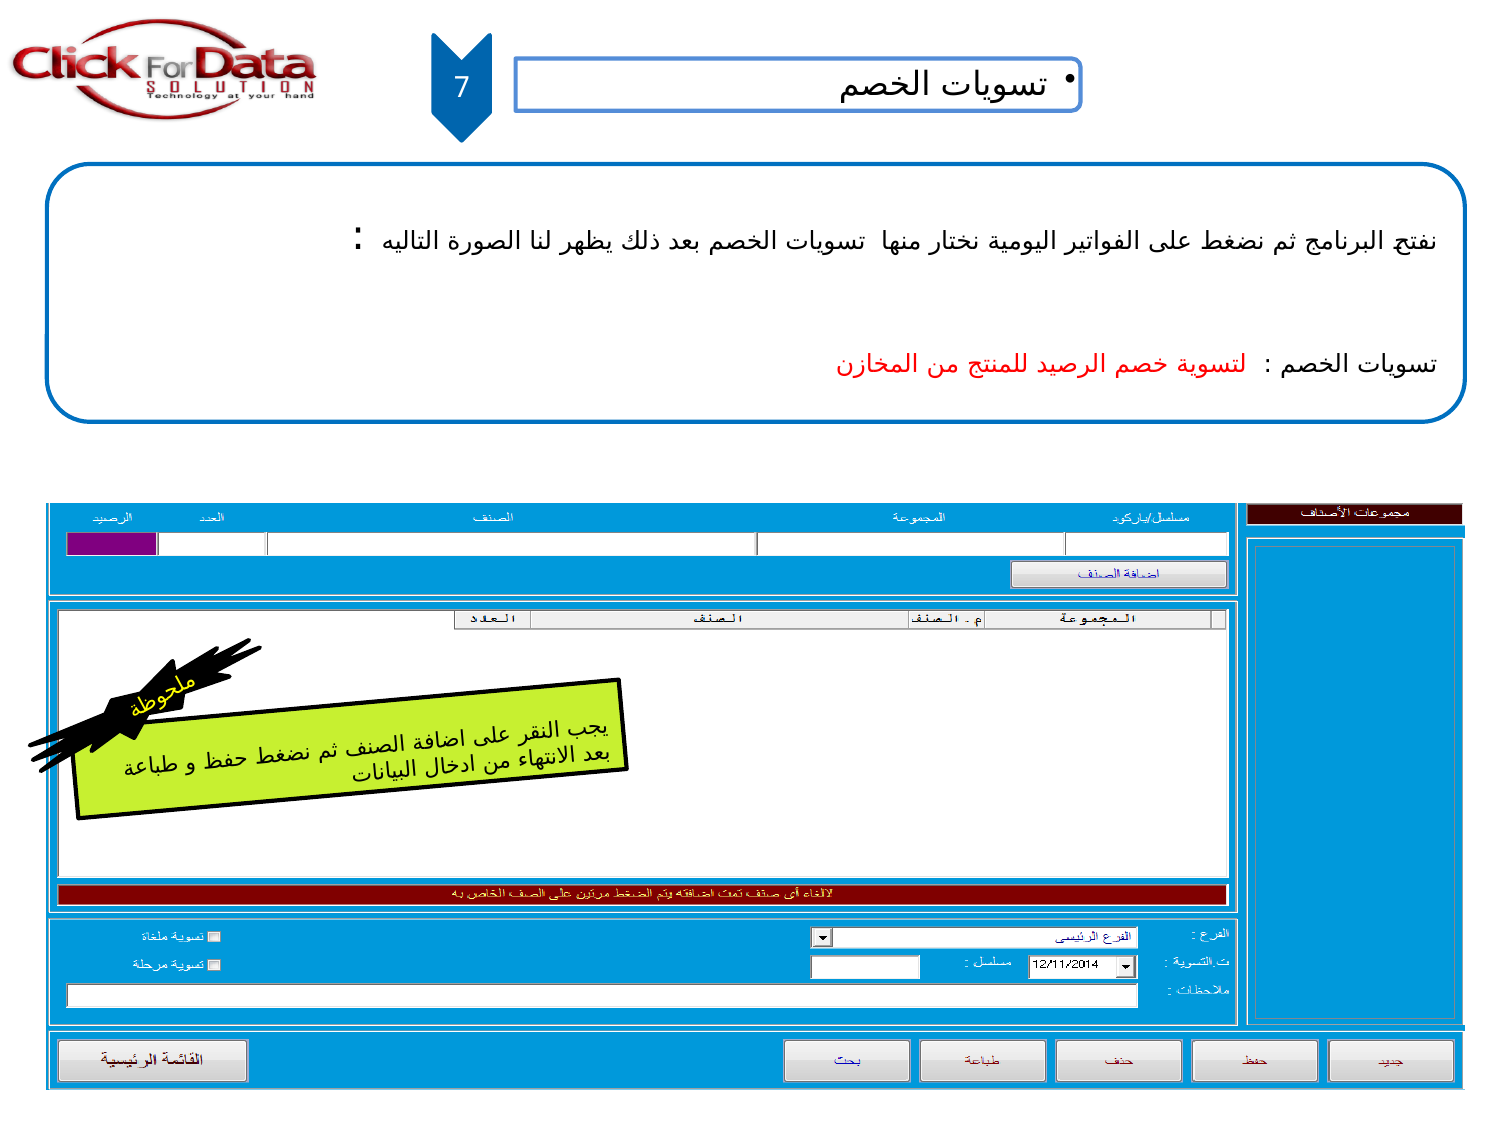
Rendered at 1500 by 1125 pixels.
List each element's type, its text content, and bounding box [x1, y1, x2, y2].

picture [1011, 561, 1228, 588]
picture [208, 960, 220, 970]
text_box ملحوظة [27, 738, 41, 748]
picture [208, 932, 220, 941]
picture [67, 984, 1137, 1007]
picture [1056, 1040, 1182, 1082]
picture [784, 1040, 910, 1082]
picture [811, 956, 919, 978]
text_box نفتح البرنامج ثم نضغط على الفواتير اليومية نختار منها تسويات الخصم بعد ذلك يظهر لنا الصورة التاليه : تسويات الخصم : لتسوية خصم الرصيد للمنتج من المخازن [44, 161, 1467, 424]
picture [46, 610, 1228, 877]
picture [58, 885, 1228, 905]
picture [811, 927, 1137, 948]
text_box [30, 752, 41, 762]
picture [50, 1032, 1466, 1091]
picture [67, 533, 1228, 555]
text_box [515, 58, 1081, 111]
picture [1328, 1040, 1454, 1082]
picture [0, 11, 329, 123]
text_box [433, 34, 490, 141]
picture [1192, 1040, 1318, 1082]
picture [920, 1040, 1046, 1082]
picture [1029, 956, 1137, 978]
picture [58, 1040, 248, 1082]
picture [1247, 503, 1466, 525]
